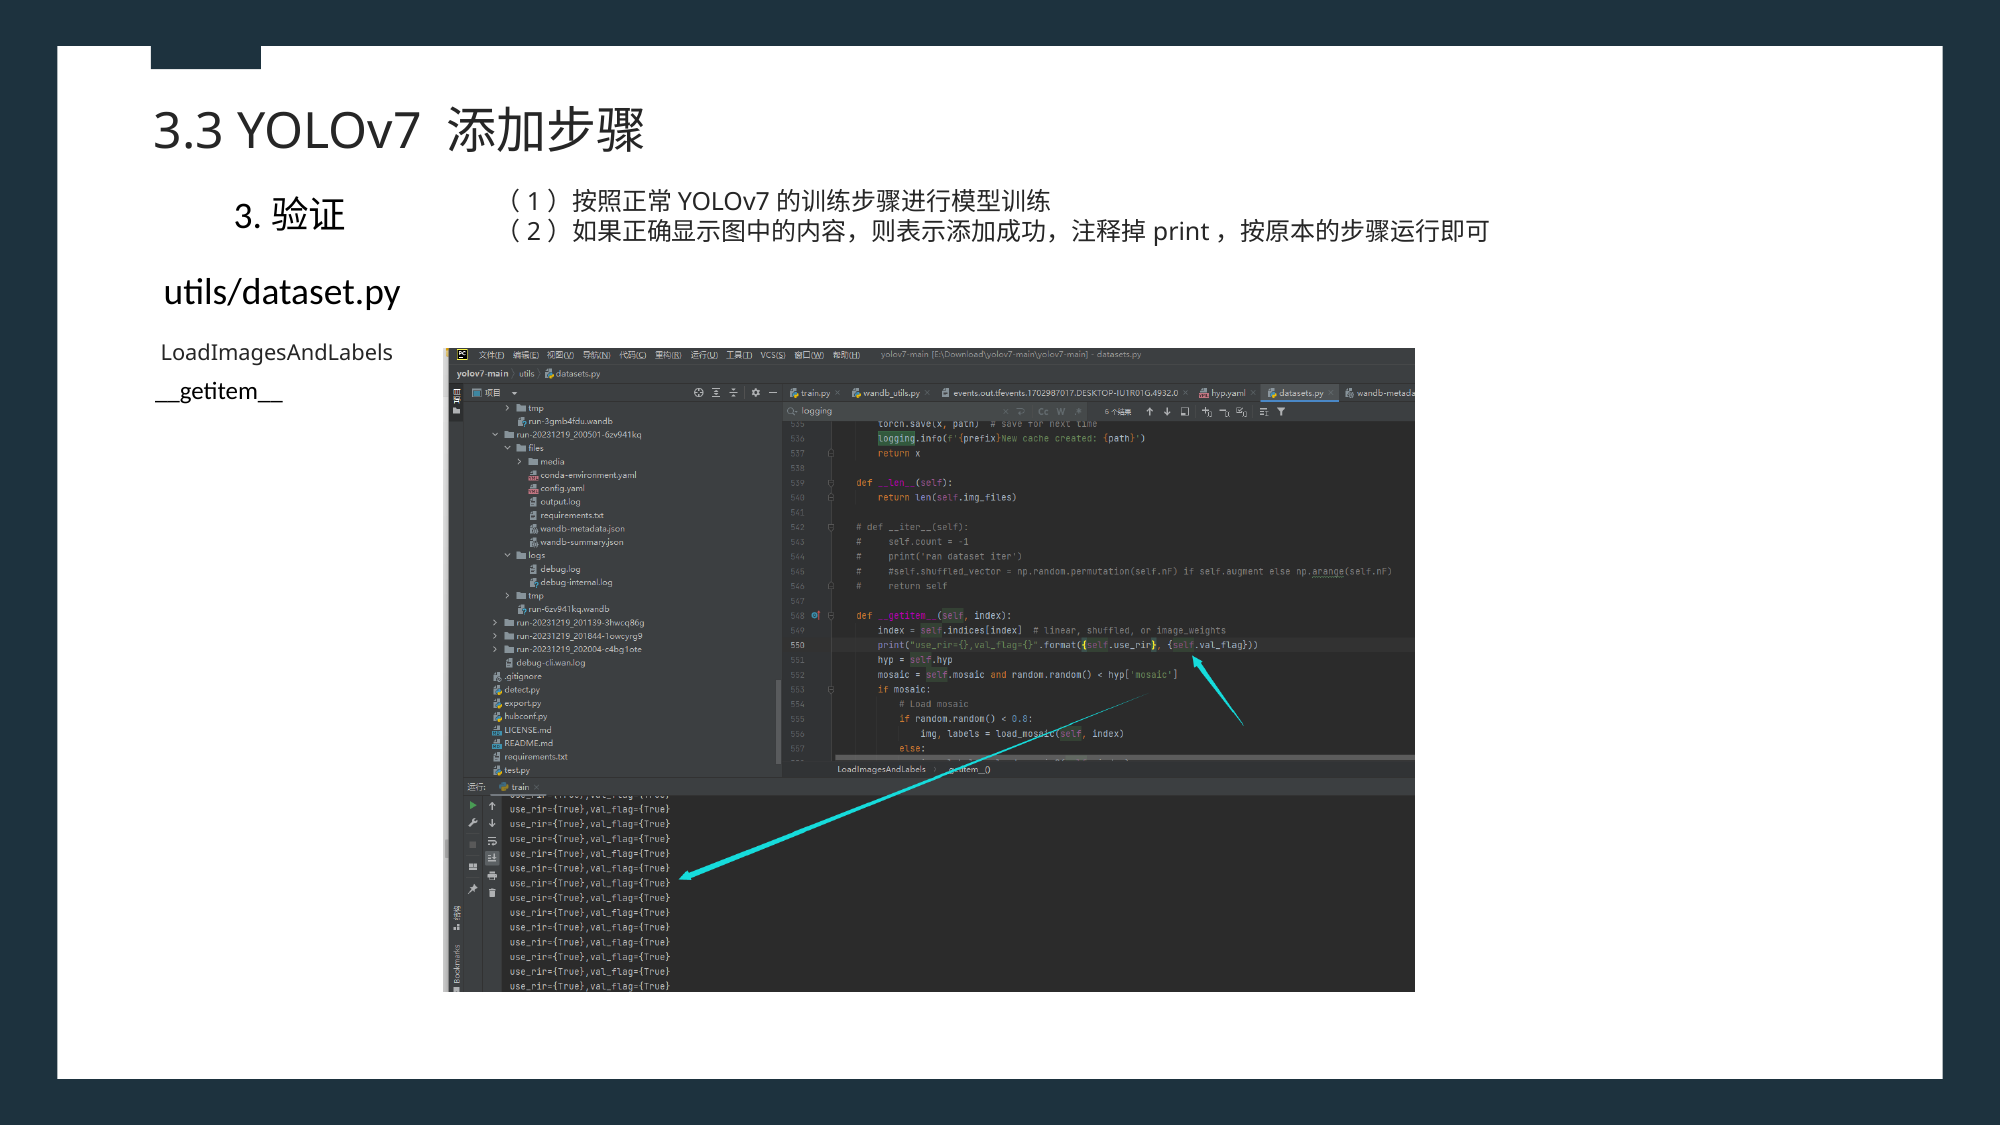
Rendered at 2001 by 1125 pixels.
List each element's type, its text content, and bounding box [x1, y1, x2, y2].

text_box LoadImagesAndLabels [140, 331, 1221, 367]
text_box （1）按照正常YOLOv7的训练步骤进行模型训练 （2）如果正确显示图中的内容，则表示添加成功，注释掉print，按原本的步骤运行即可 [495, 178, 2000, 253]
text_box 3.验证 [218, 183, 482, 243]
text_box 3.3 YOLOv7 添加步骤 [153, 91, 1819, 167]
picture [443, 348, 1415, 992]
text_box __getitem__ [140, 367, 443, 412]
text_box utils/dataset.py [140, 259, 468, 320]
